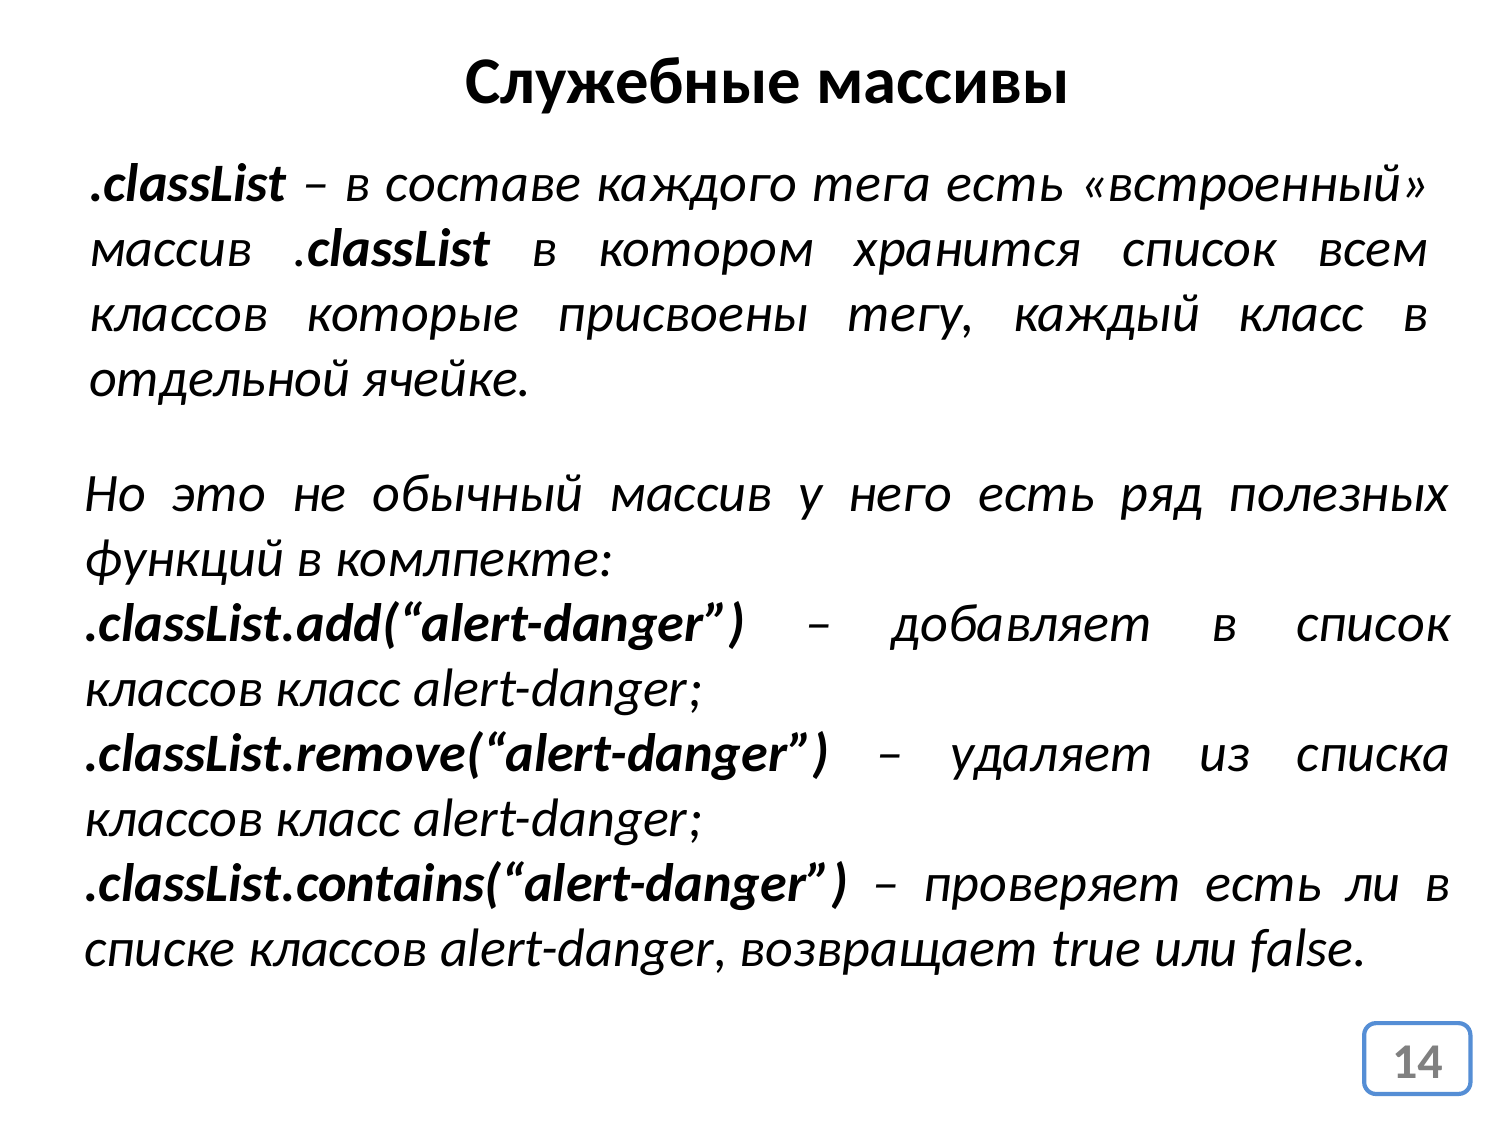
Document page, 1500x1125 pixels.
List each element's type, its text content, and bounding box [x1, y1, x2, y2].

text_box Но это не обычный массив у него есть ряд полезных функций в комлпекте: .classList.add(“alert-danger”) – добавляет в список классов класс alert-danger; .classList.remove(“alert-danger”) – удаляет из списка классов класс alert-danger; .classList.contains(“alert-danger”) – проверяет есть ли в списке классов alert-danger, возвращает true или false. [69, 450, 1466, 985]
text_box Служебные массивы [182, 29, 1353, 125]
text_box 14 [1362, 1021, 1473, 1097]
text_box .classList – в составе каждого тега есть «встроенный» массив .classList в котором хранится список всем классов которые присвоены тегу, каждый класс в отдельной ячейке. [74, 140, 1445, 415]
